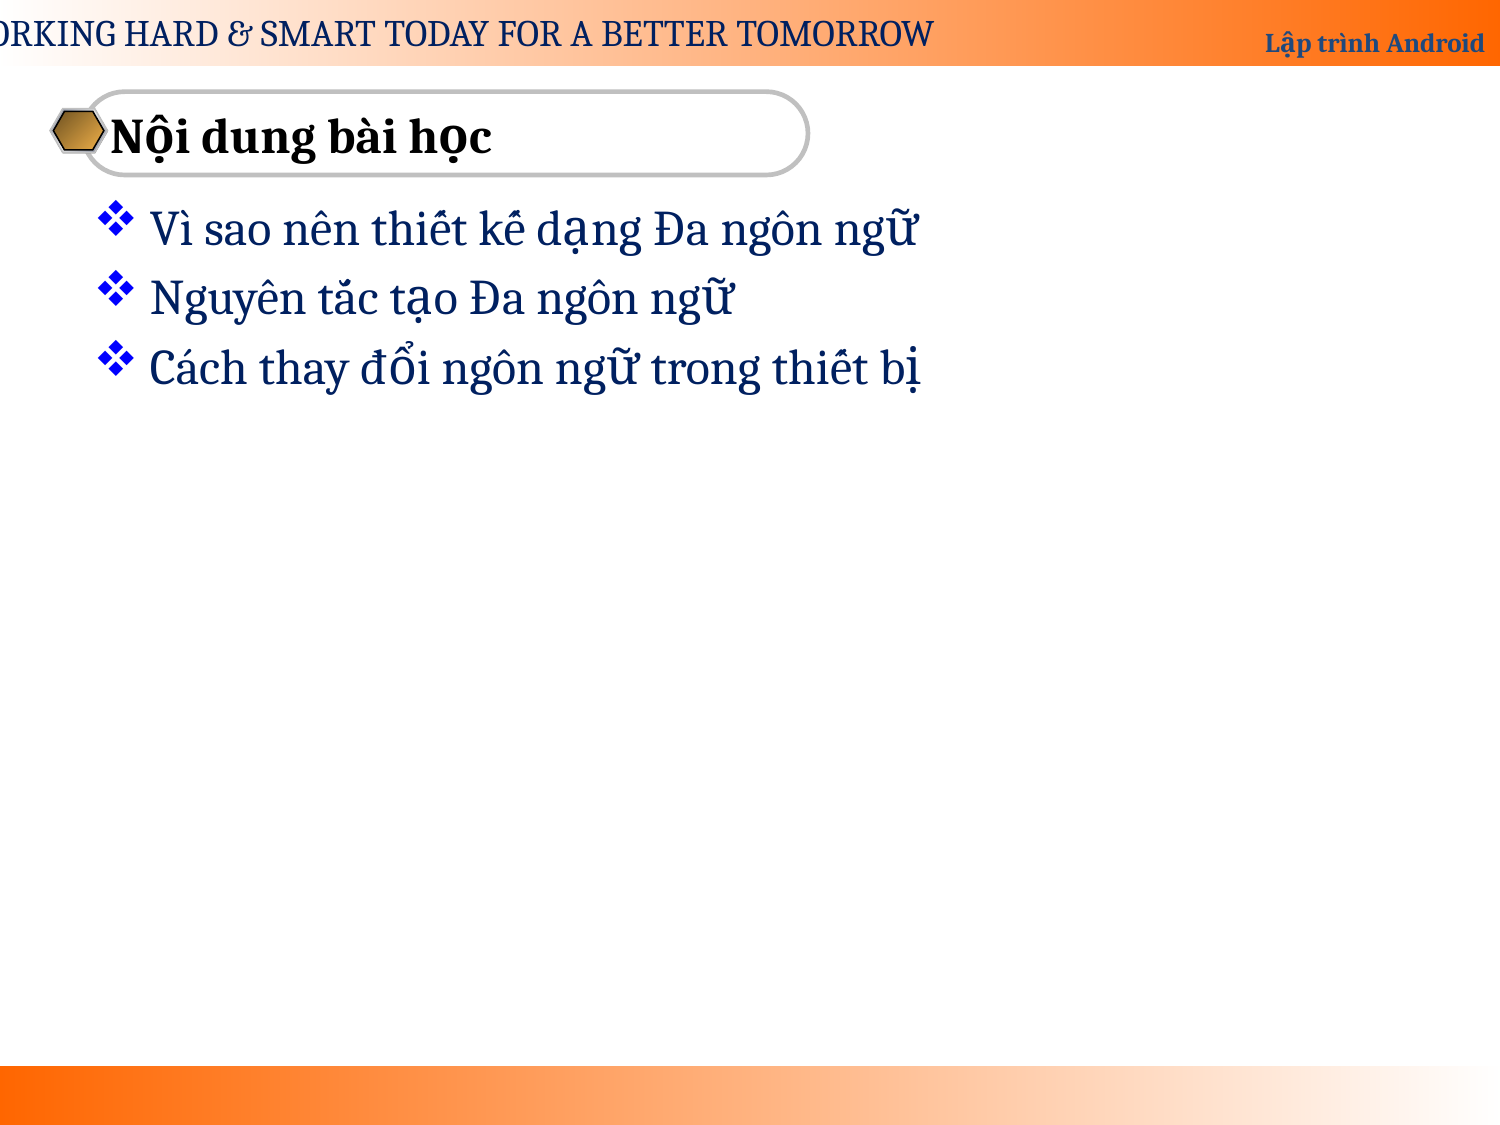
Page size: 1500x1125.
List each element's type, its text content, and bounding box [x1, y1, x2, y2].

text_box Vì sao nên thiết kế dạng Đa ngôn ngữ Nguyên tắc tạo Đa ngôn ngữ Cách thay đổi ngôn ngữ trong thiết bị [78, 187, 1429, 838]
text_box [49, 91, 809, 176]
